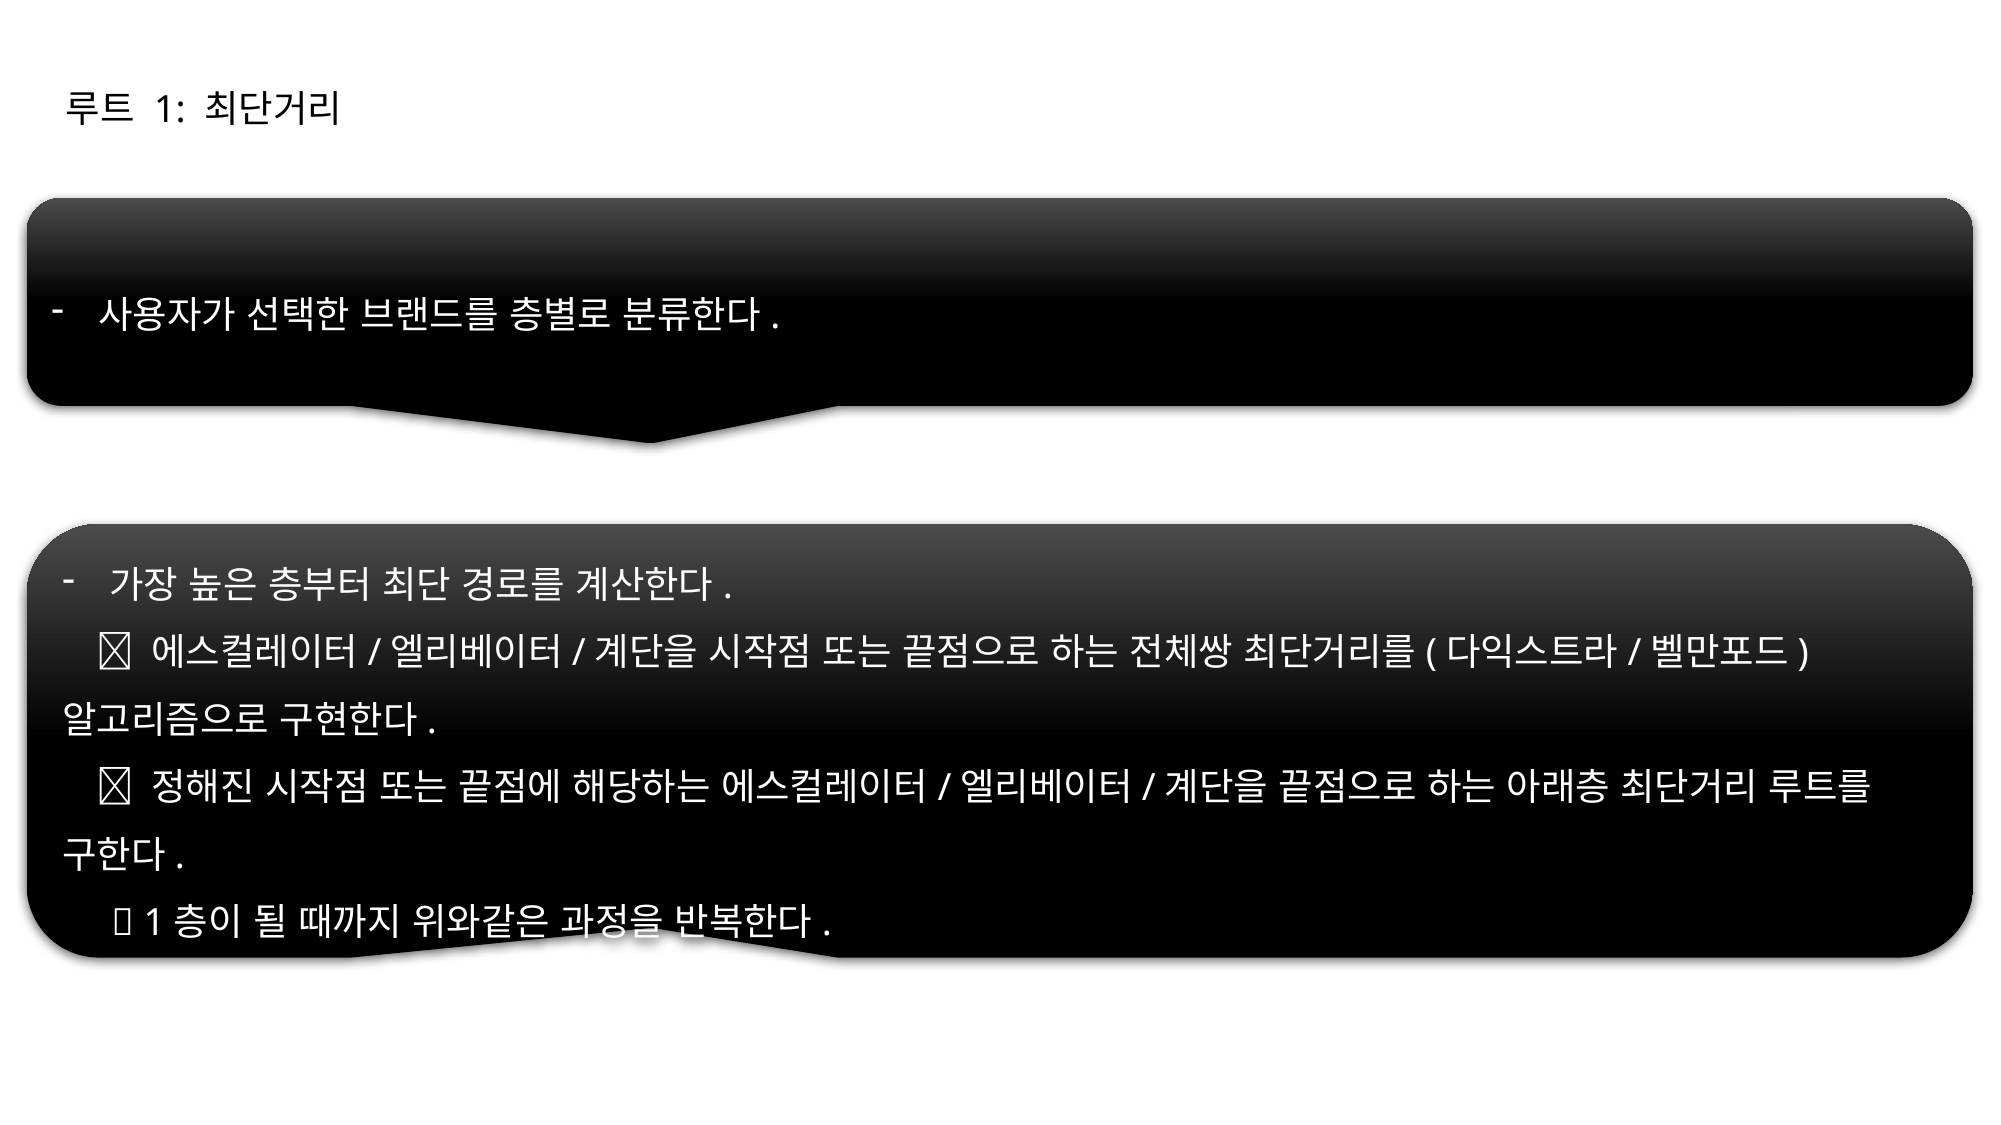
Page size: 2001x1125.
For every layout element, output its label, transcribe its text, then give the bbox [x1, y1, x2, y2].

text_box 가장 높은 층부터 최단 경로를 계산한다.  에스컬레이터/엘리베이터/계단을 시작점 또는 끝점으로 하는 전체쌍 최단거리를(다익스트라/벨만포드) 알고리즘으로 구현한다.  정해진 시작점 또는 끝점에 해당하는 에스컬레이터/엘리베이터/계단을 끝점으로 하는 아래층 최단거리 루트를 구한다.  1층이 될 때까지 위와같은 과정을 반복한다. [26, 524, 1974, 958]
text_box 루트 1: 최단거리 [50, 78, 1081, 138]
text_box 사용자가 선택한 브랜드를 층별로 분류한다. [26, 198, 1974, 444]
